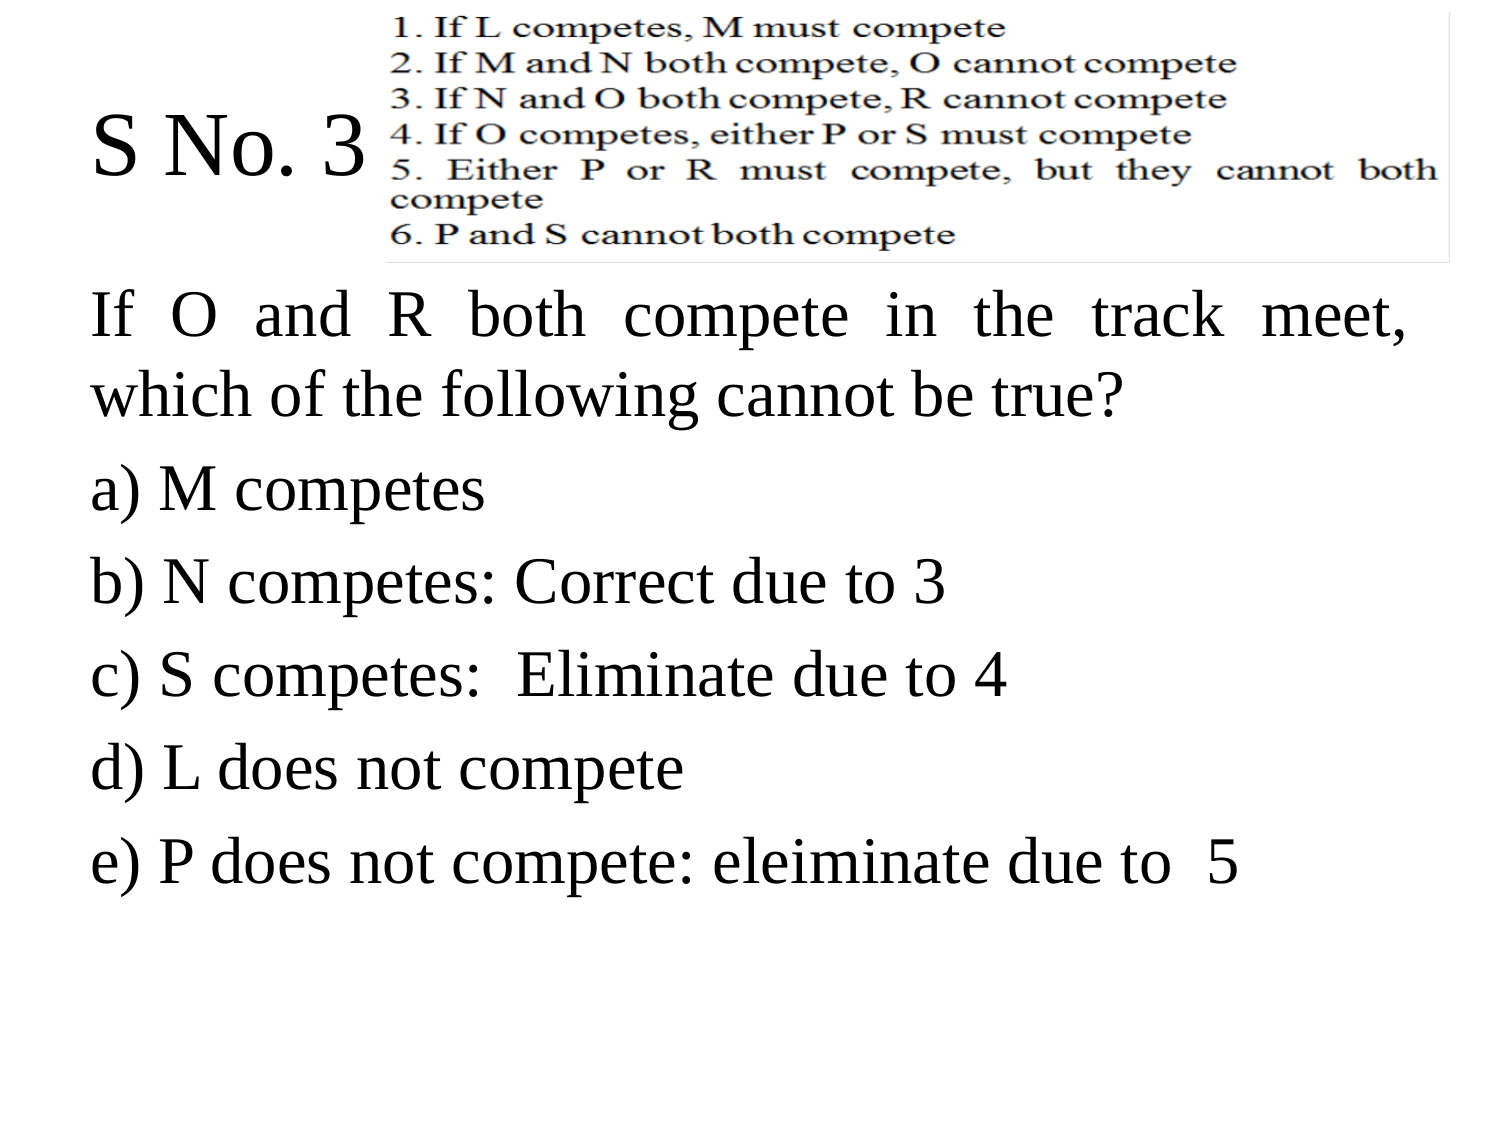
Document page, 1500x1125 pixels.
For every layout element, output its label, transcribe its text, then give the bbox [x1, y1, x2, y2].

title S No. 3 [75, 45, 382, 233]
list If O and R both compete in the track meet, which of the following cannot be true? a) M competes b) N competes: Correct due to 3 c) S competes: Eliminate due to 4 d) L does not compete e) P does not compete: eleiminate due to 5 [75, 262, 1425, 1005]
picture [387, 12, 1451, 263]
